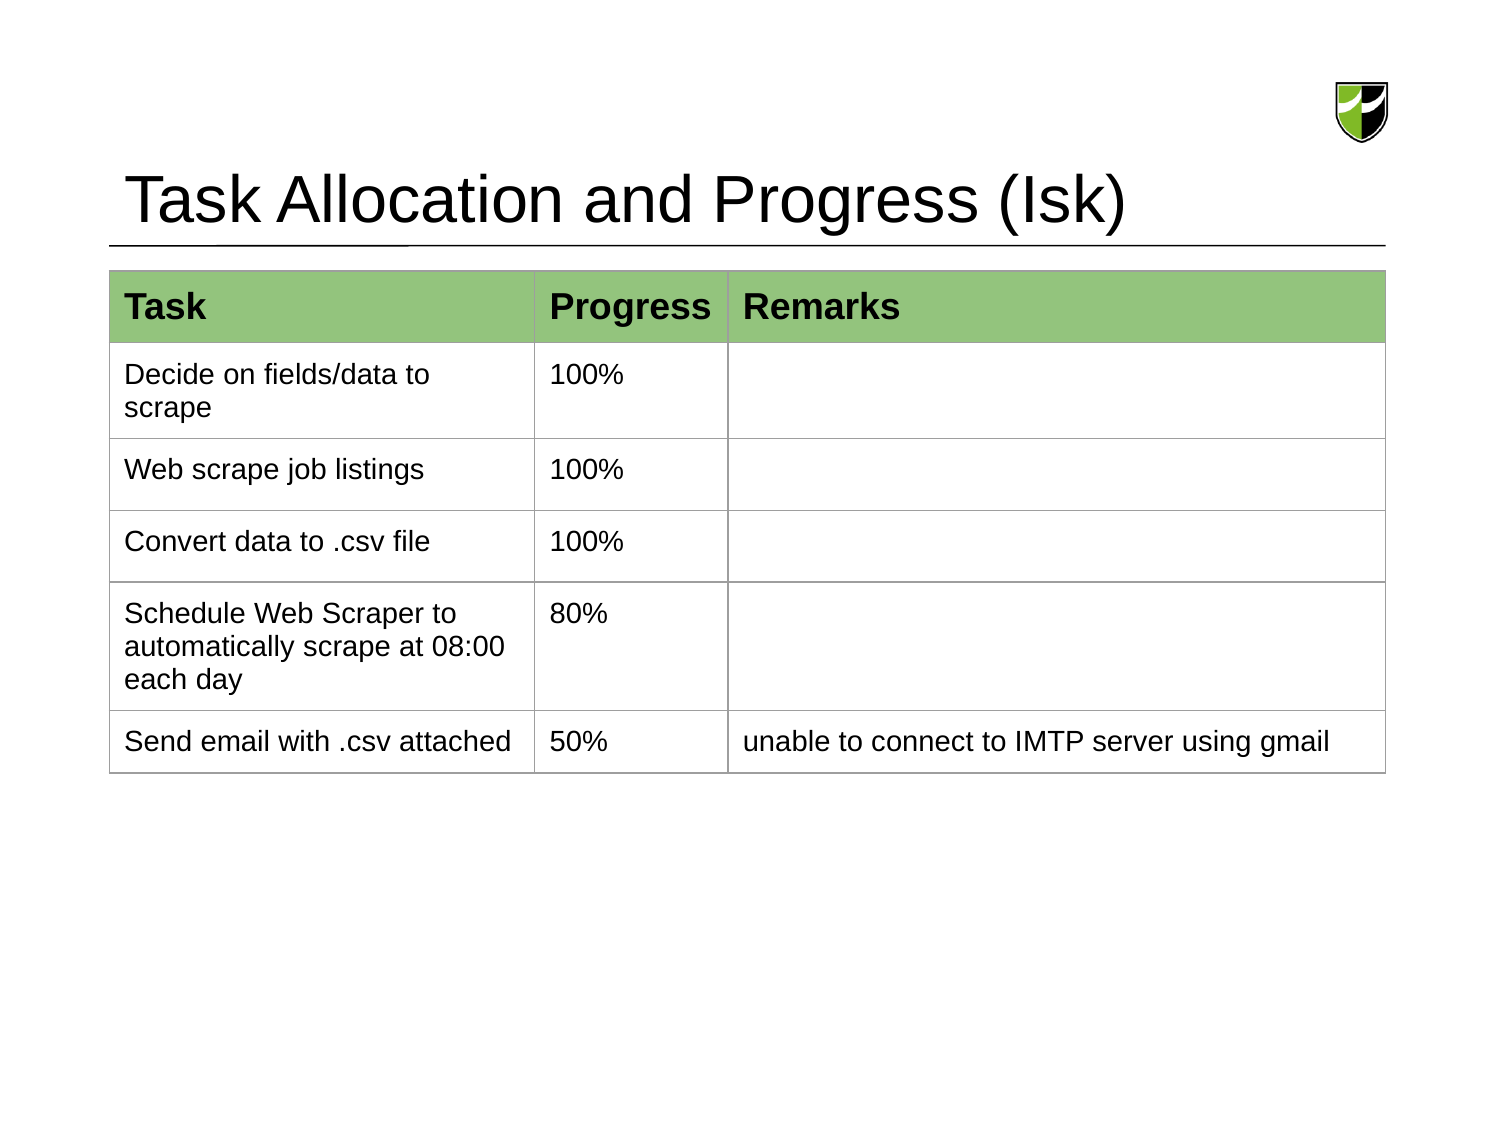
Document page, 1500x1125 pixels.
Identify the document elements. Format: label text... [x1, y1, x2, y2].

picture [1335, 75, 1393, 143]
table_cell Send email with .csv attached [110, 711, 534, 772]
table_cell [729, 583, 1385, 710]
table_header Task [110, 272, 534, 342]
table_header Remarks [729, 272, 1385, 342]
table_cell Decide on fields/data to scrape [110, 343, 534, 438]
table_cell 100% [535, 439, 727, 510]
table_header Progress [535, 272, 727, 342]
title Task Allocation and Progress (Isk) [109, 146, 1386, 246]
table_cell 100% [535, 511, 727, 581]
table_cell 100% [535, 343, 727, 438]
table_cell 80% [535, 583, 727, 710]
table_cell [729, 343, 1385, 438]
table_cell unable to connect to IMTP server using gmail [729, 711, 1385, 772]
table_cell [729, 439, 1385, 510]
table_cell [729, 511, 1385, 581]
table_cell Web scrape job listings [110, 439, 534, 510]
table_cell 50% [535, 711, 727, 772]
table_cell Convert data to .csv file [110, 511, 534, 581]
table_cell Schedule Web Scraper to automatically scrape at 08:00 each day [110, 583, 534, 710]
